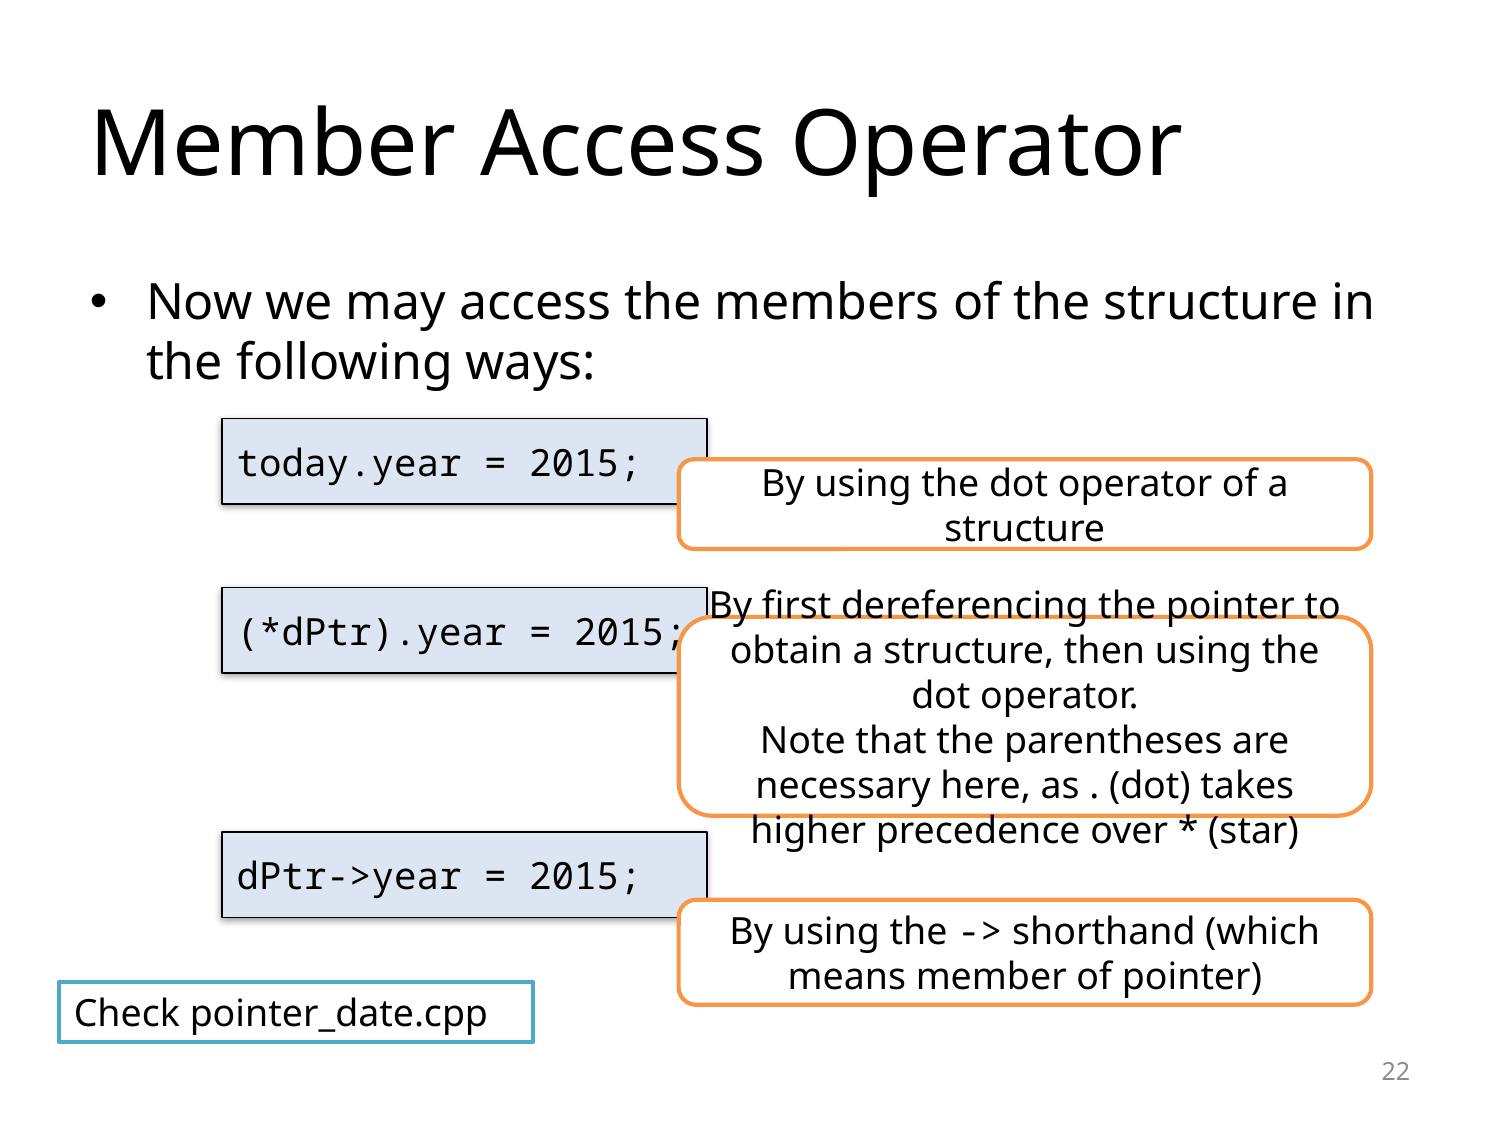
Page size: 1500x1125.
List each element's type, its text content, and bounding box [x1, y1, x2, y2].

text_box dPtr->year = 2015; [221, 831, 708, 918]
text_box By first dereferencing the pointer to obtain a structure, then using the dot operator. Note that the parentheses are necessary here, as . (dot) takes higher precedence over * (star) [676, 614, 1374, 818]
text_box Now we may access the members of the structure in the following ways: [74, 262, 1425, 1005]
text_box By using the dot operator of a structure [676, 457, 1374, 552]
text_box Member Access Operator [74, 45, 1425, 233]
text_box By using the -> shorthand (which means member of pointer) [676, 897, 1374, 1007]
text_box Check pointer_date.cpp [57, 980, 535, 1044]
text_box <number> [1074, 1042, 1425, 1103]
text_box (*dPtr).year = 2015; [221, 587, 708, 674]
text_box today.year = 2015; [221, 418, 708, 505]
